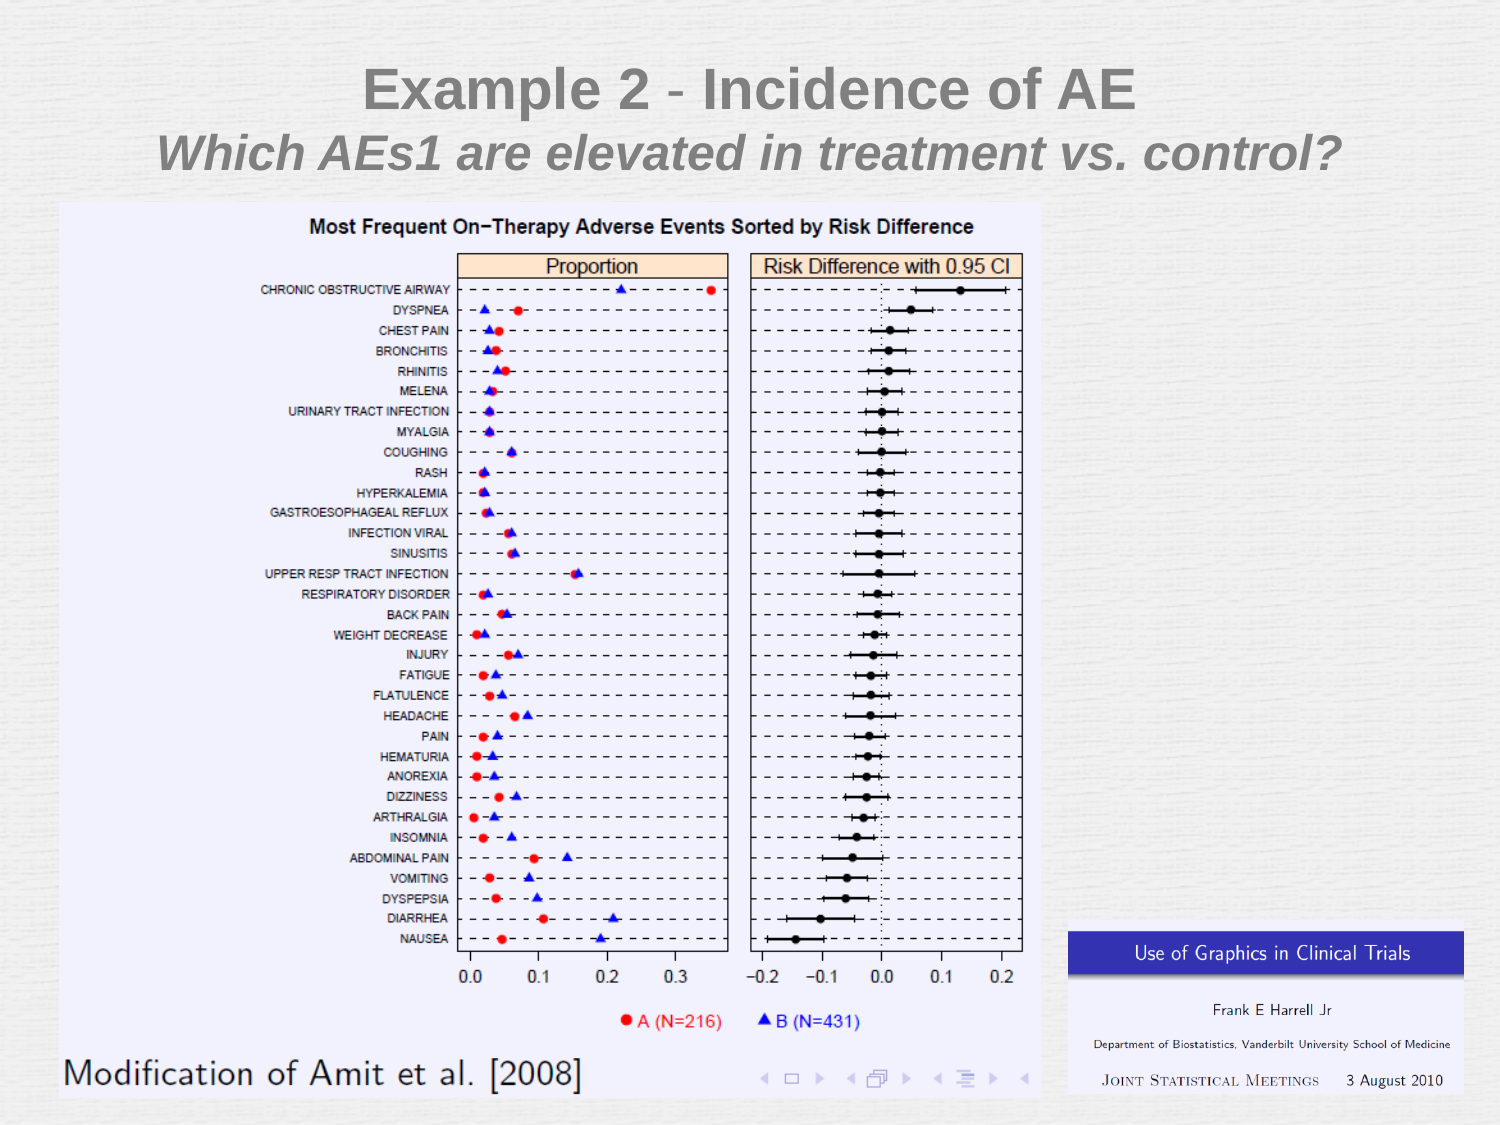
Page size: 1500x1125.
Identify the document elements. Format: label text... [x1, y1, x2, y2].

picture [0, 0, 1500, 1125]
text_box Example 2 - Incidence of AE Which AEs1 are elevated in treatment vs. control? [43, 21, 1457, 210]
